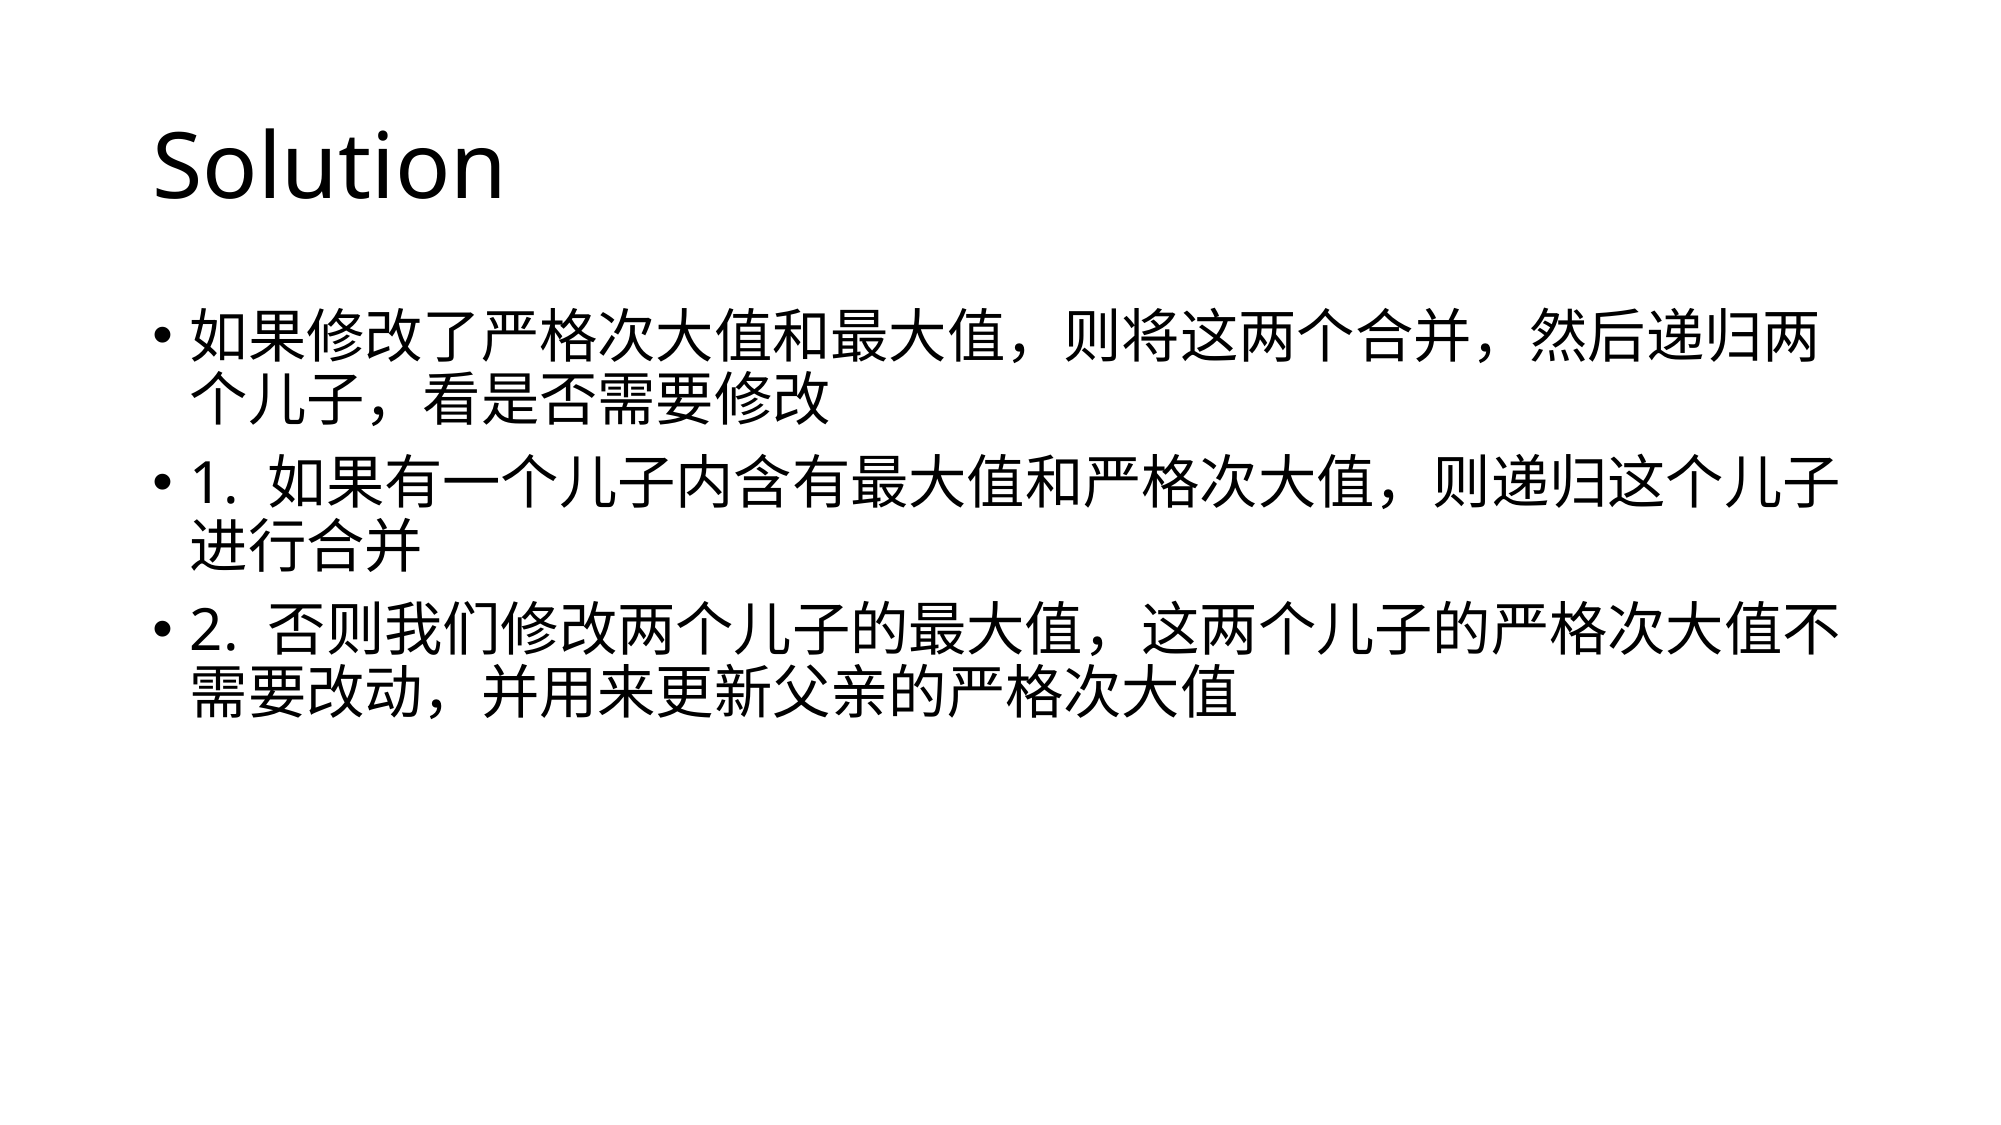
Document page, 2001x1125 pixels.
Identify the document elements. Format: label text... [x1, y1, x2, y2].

title Solution [137, 59, 1863, 278]
list 如果修改了严格次大值和最大值，则将这两个合并，然后递归两个儿子，看是否需要修改 1. 如果有一个儿子内含有最大值和严格次大值，则递归这个儿子进行合并 2. 否则我们修改两个儿子的最大值，这两个儿子的严格次大值不需要改动，并用来更新父亲的严格次大值 [137, 299, 1863, 1014]
